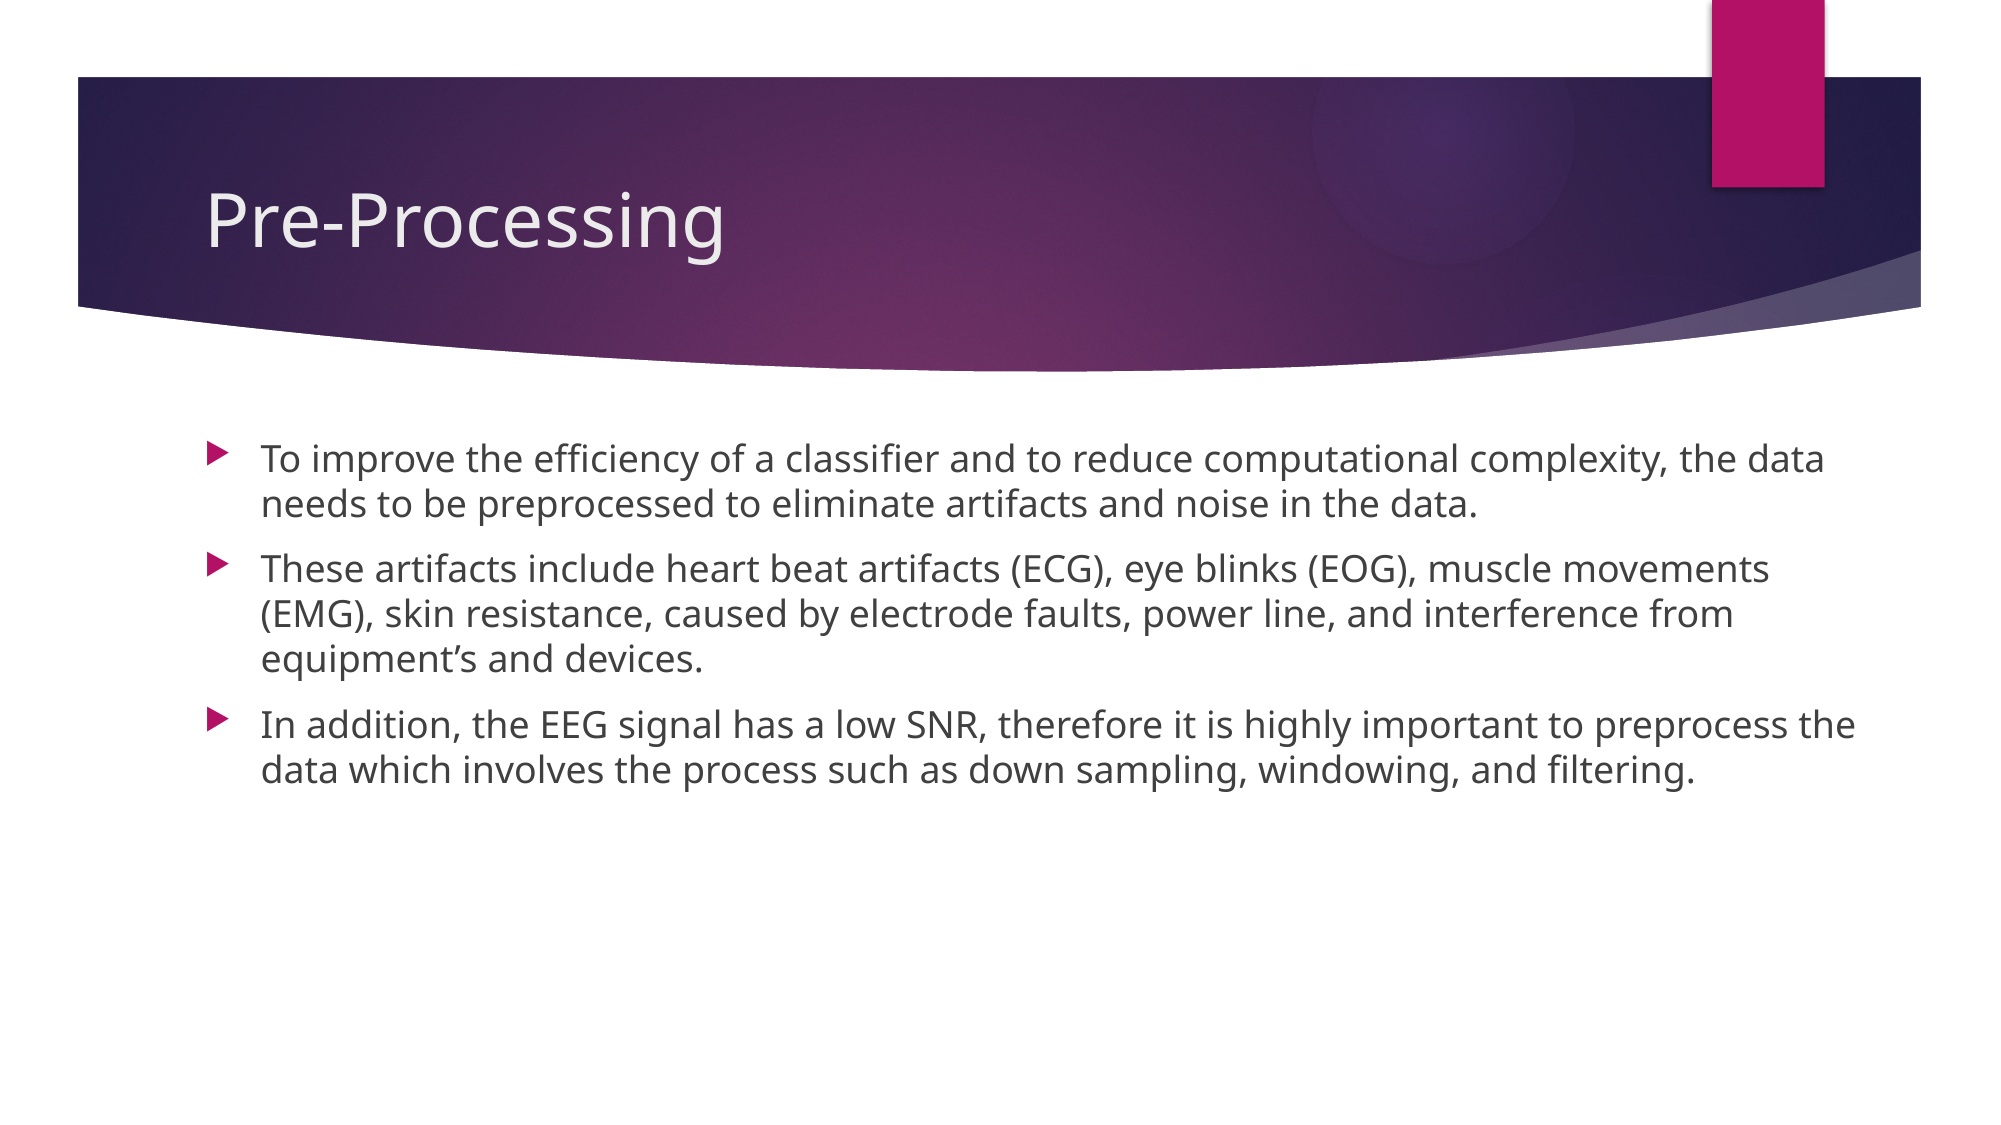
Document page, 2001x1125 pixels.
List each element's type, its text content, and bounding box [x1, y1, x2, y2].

list To improve the efficiency of a classifier and to reduce computational complexity, the data needs to be preprocessed to eliminate artifacts and noise in the data. These artifacts include heart beat artifacts (ECG), eye blinks (EOG), muscle movements (EMG), skin resistance, caused by electrode faults, power line, and interference from equipment’s and devices. In addition, the EEG signal has a low SNR, therefore it is highly important to preprocess the data which involves the process such as down sampling, windowing, and filtering. [189, 427, 1879, 988]
title Pre-Processing [189, 159, 1627, 276]
